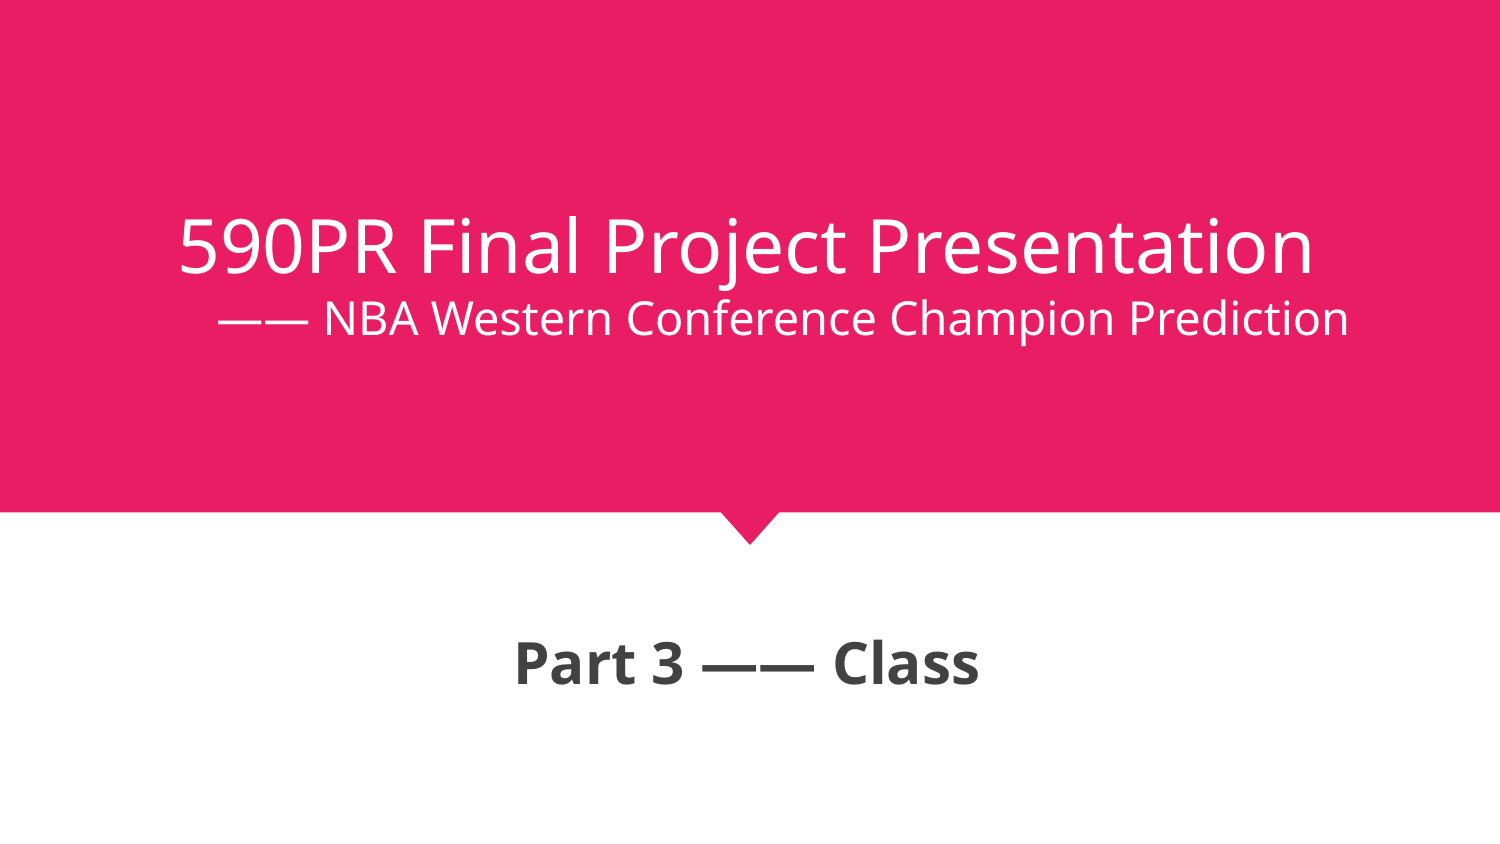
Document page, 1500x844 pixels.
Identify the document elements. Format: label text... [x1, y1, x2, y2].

subtitle Part 3 —— Class [67, 557, 1427, 765]
title 590PR Final Project Presentation —— NBA Western Conference Champion Prediction [67, 105, 1427, 360]
